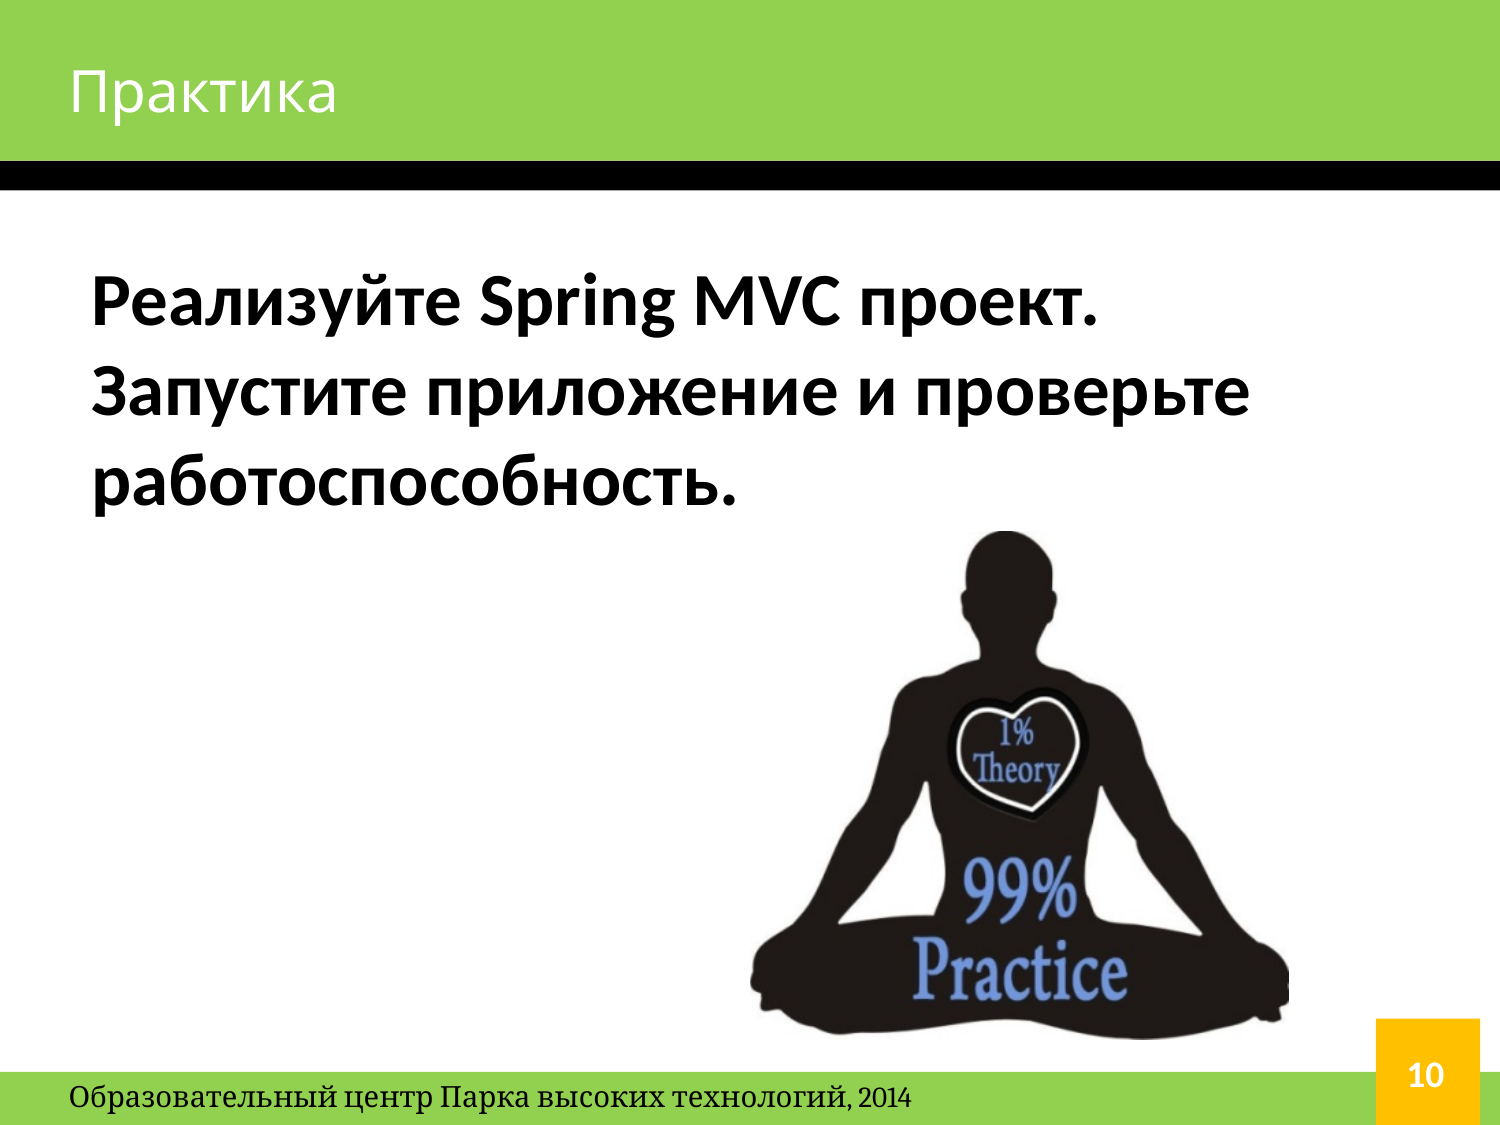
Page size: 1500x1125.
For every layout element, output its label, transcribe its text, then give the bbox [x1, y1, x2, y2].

title Практика [53, 42, 1404, 135]
text_box Реализуйте Spring MVC проект. Запустите приложение и проверьте работоспособность. [76, 243, 1430, 529]
picture [749, 531, 1289, 1041]
slide_number 10 [1376, 1042, 1475, 1103]
